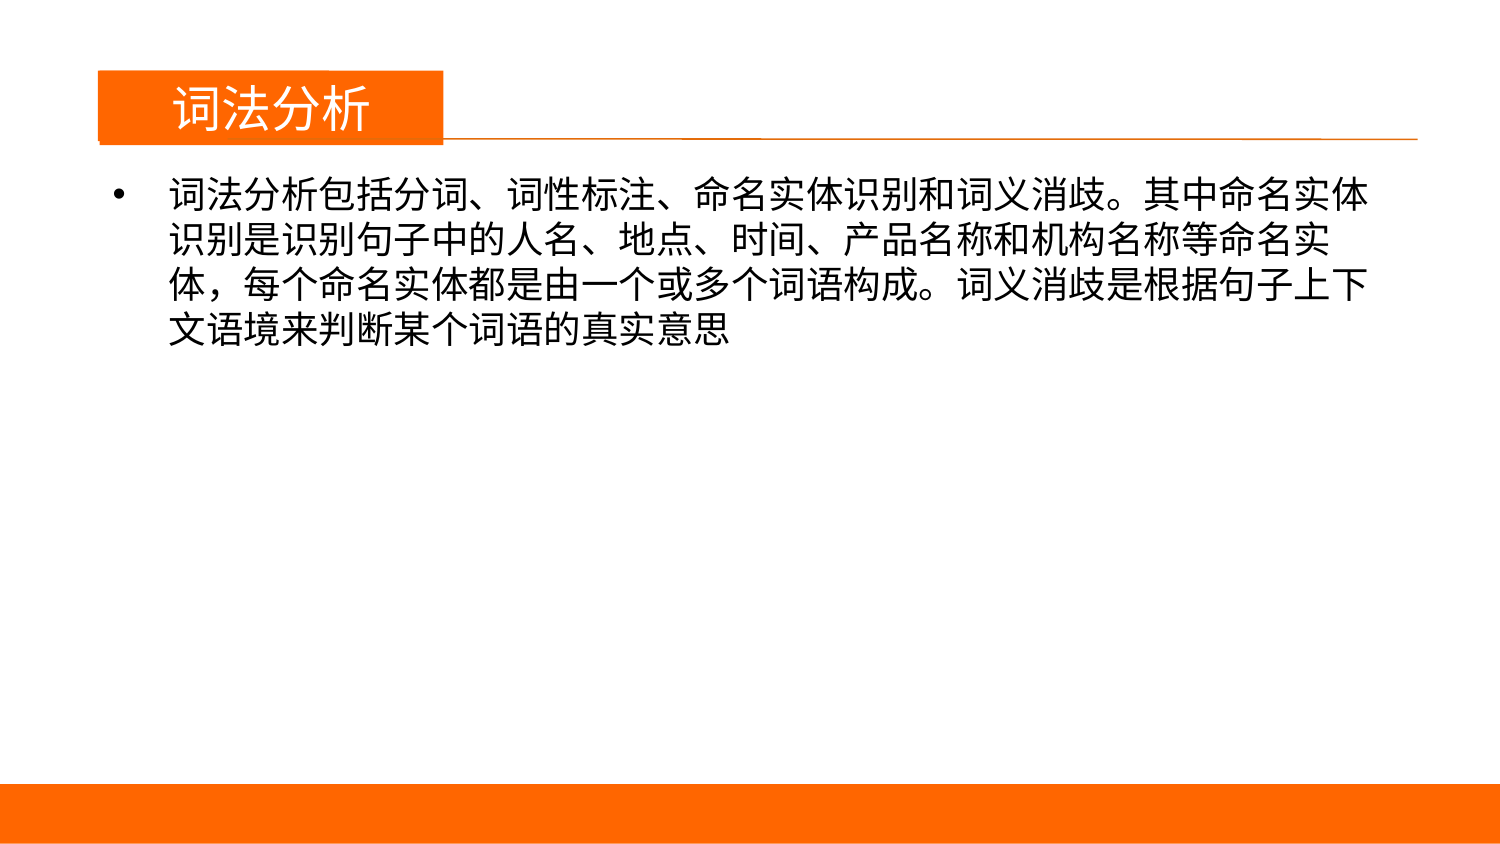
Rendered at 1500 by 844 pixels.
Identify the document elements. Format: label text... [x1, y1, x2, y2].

text_box 词法分析包括分词、词性标注、命名实体识别和词义消歧。其中命名实体识别是识别句子中的人名、地点、时间、产品名称和机构名称等命名实体，每个命名实体都是由一个或多个词语构成。词义消歧是根据句子上下文语境来判断某个词语的真实意思 [97, 164, 1418, 359]
text_box [0, 782, 1500, 844]
text_box [96, 68, 331, 143]
text_box 词法分析 [99, 70, 444, 146]
